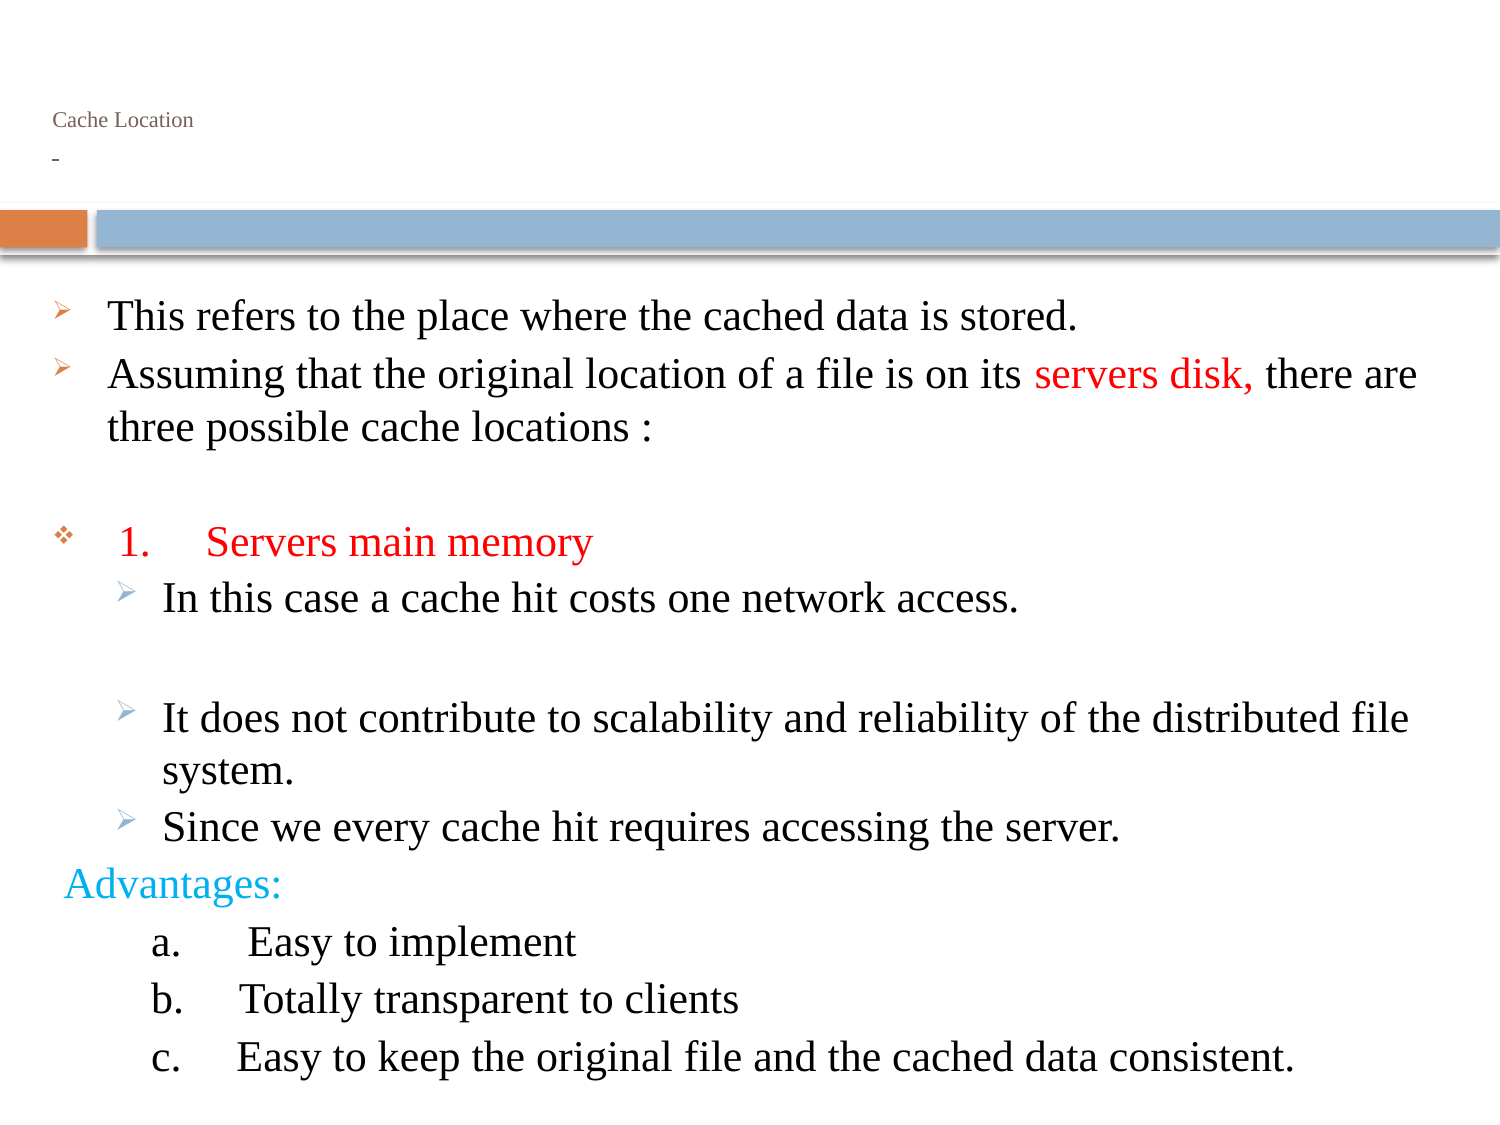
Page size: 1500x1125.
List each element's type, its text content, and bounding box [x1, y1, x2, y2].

list This refers to the place where the cached data is stored. Assuming that the original location of a file is on its servers disk, there are three possible cache locations : 1. Servers main memory In this case a cache hit costs one network access. It does not contribute to scalability and reliability of the distributed file system. Since we every cache hit requires accessing the server. Advantages: a. Easy to implement b. Totally transparent to clients c. Easy to keep the original file and the cached data consistent. [37, 249, 1438, 1100]
title Cache Location [37, 37, 1438, 200]
